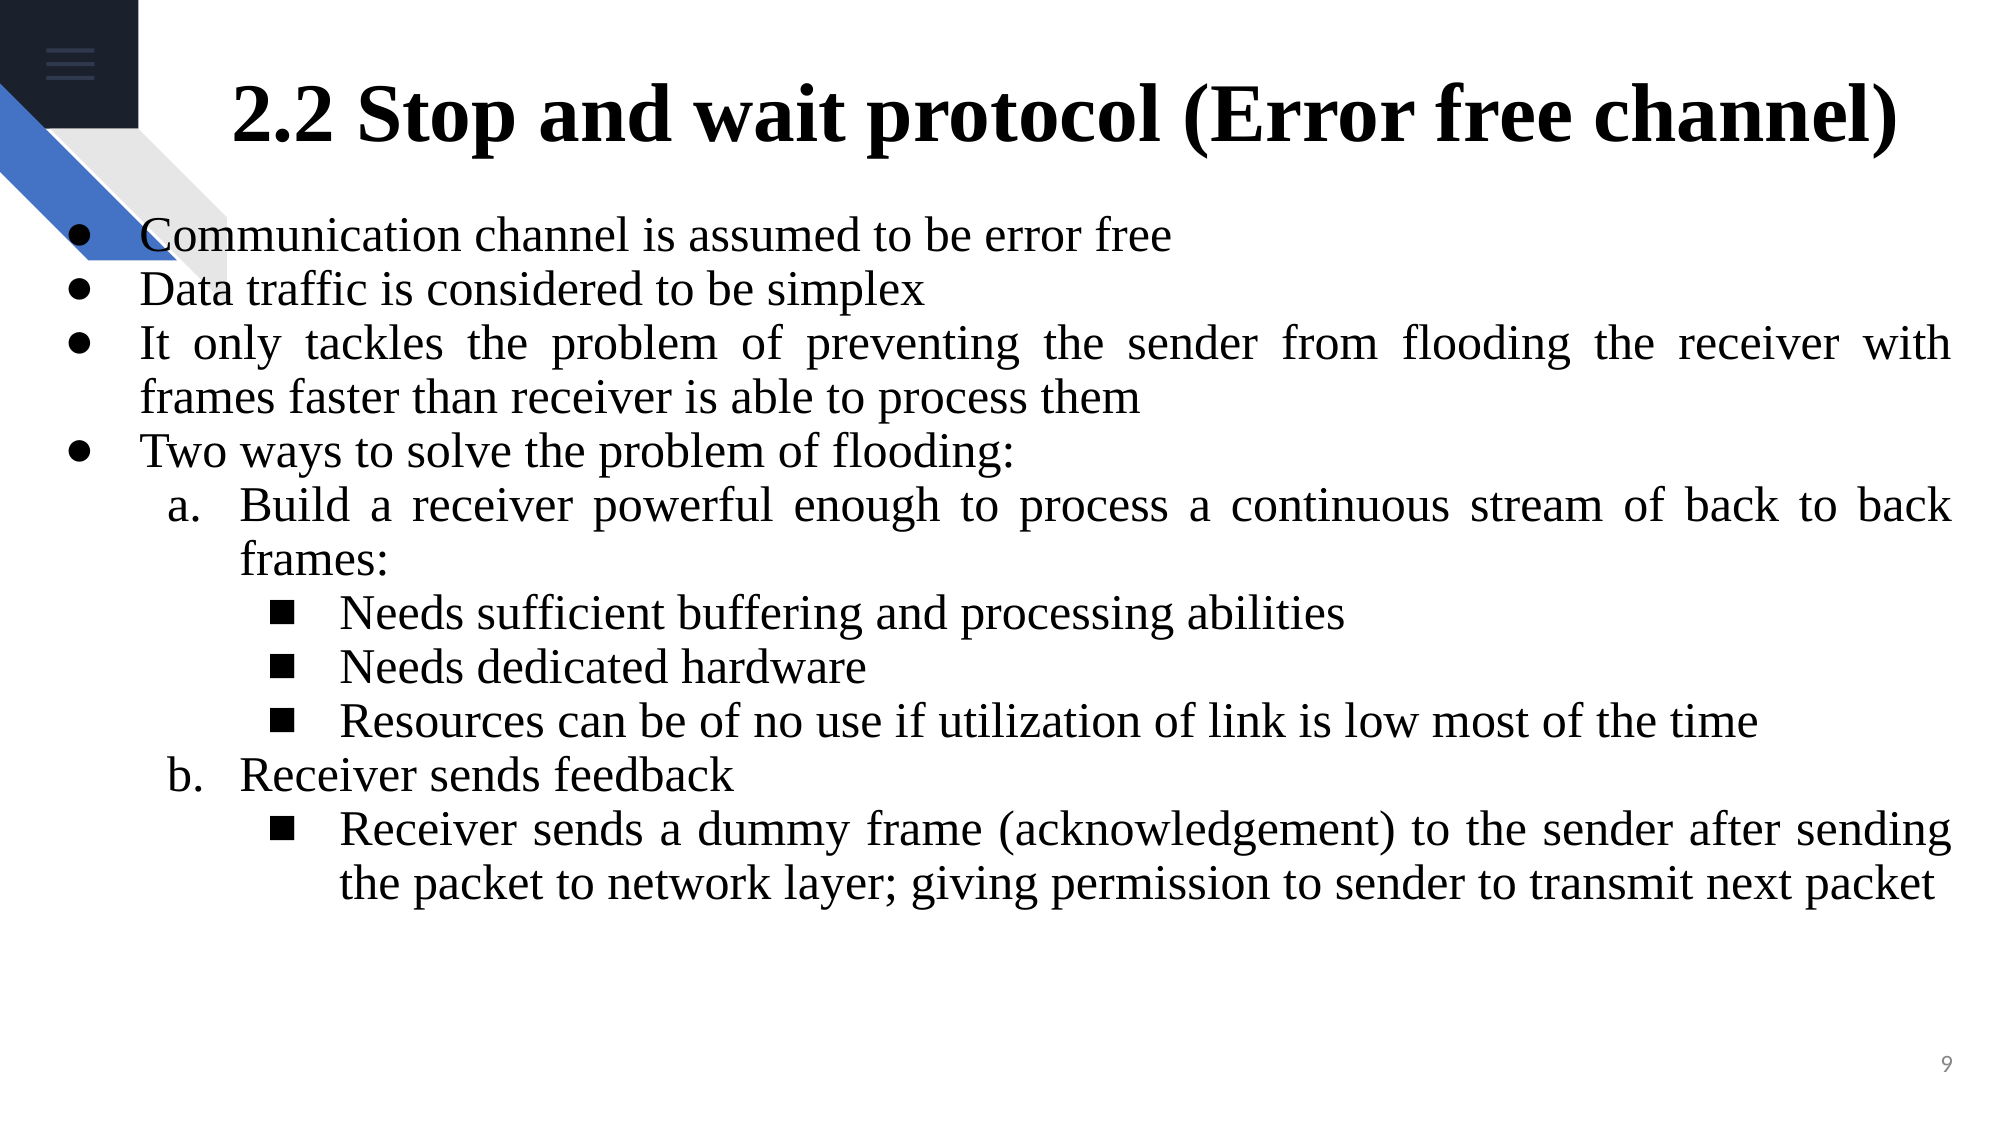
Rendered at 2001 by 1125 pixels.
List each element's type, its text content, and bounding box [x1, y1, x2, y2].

slide_number ‹#› [1853, 1019, 1974, 1106]
list Communication channel is assumed to be error free Data traffic is considered to be simplex It only tackles the problem of preventing the sender from flooding the receiver with frames faster than receiver is able to process them Two ways to solve the problem of flooding: Build a receiver powerful enough to process a continuous stream of back to back frames: Needs sufficient buffering and processing abilities Needs dedicated hardware Resources can be of no use if utilization of link is low most of the time Receiver sends feedback Receiver sends a dummy frame (acknowledgement) to the sender after sending the packet to network layer; giving permission to sender to transmit next packet [19, 188, 1974, 1097]
title 2.2 Stop and wait protocol (Error free channel) [111, 23, 1974, 154]
